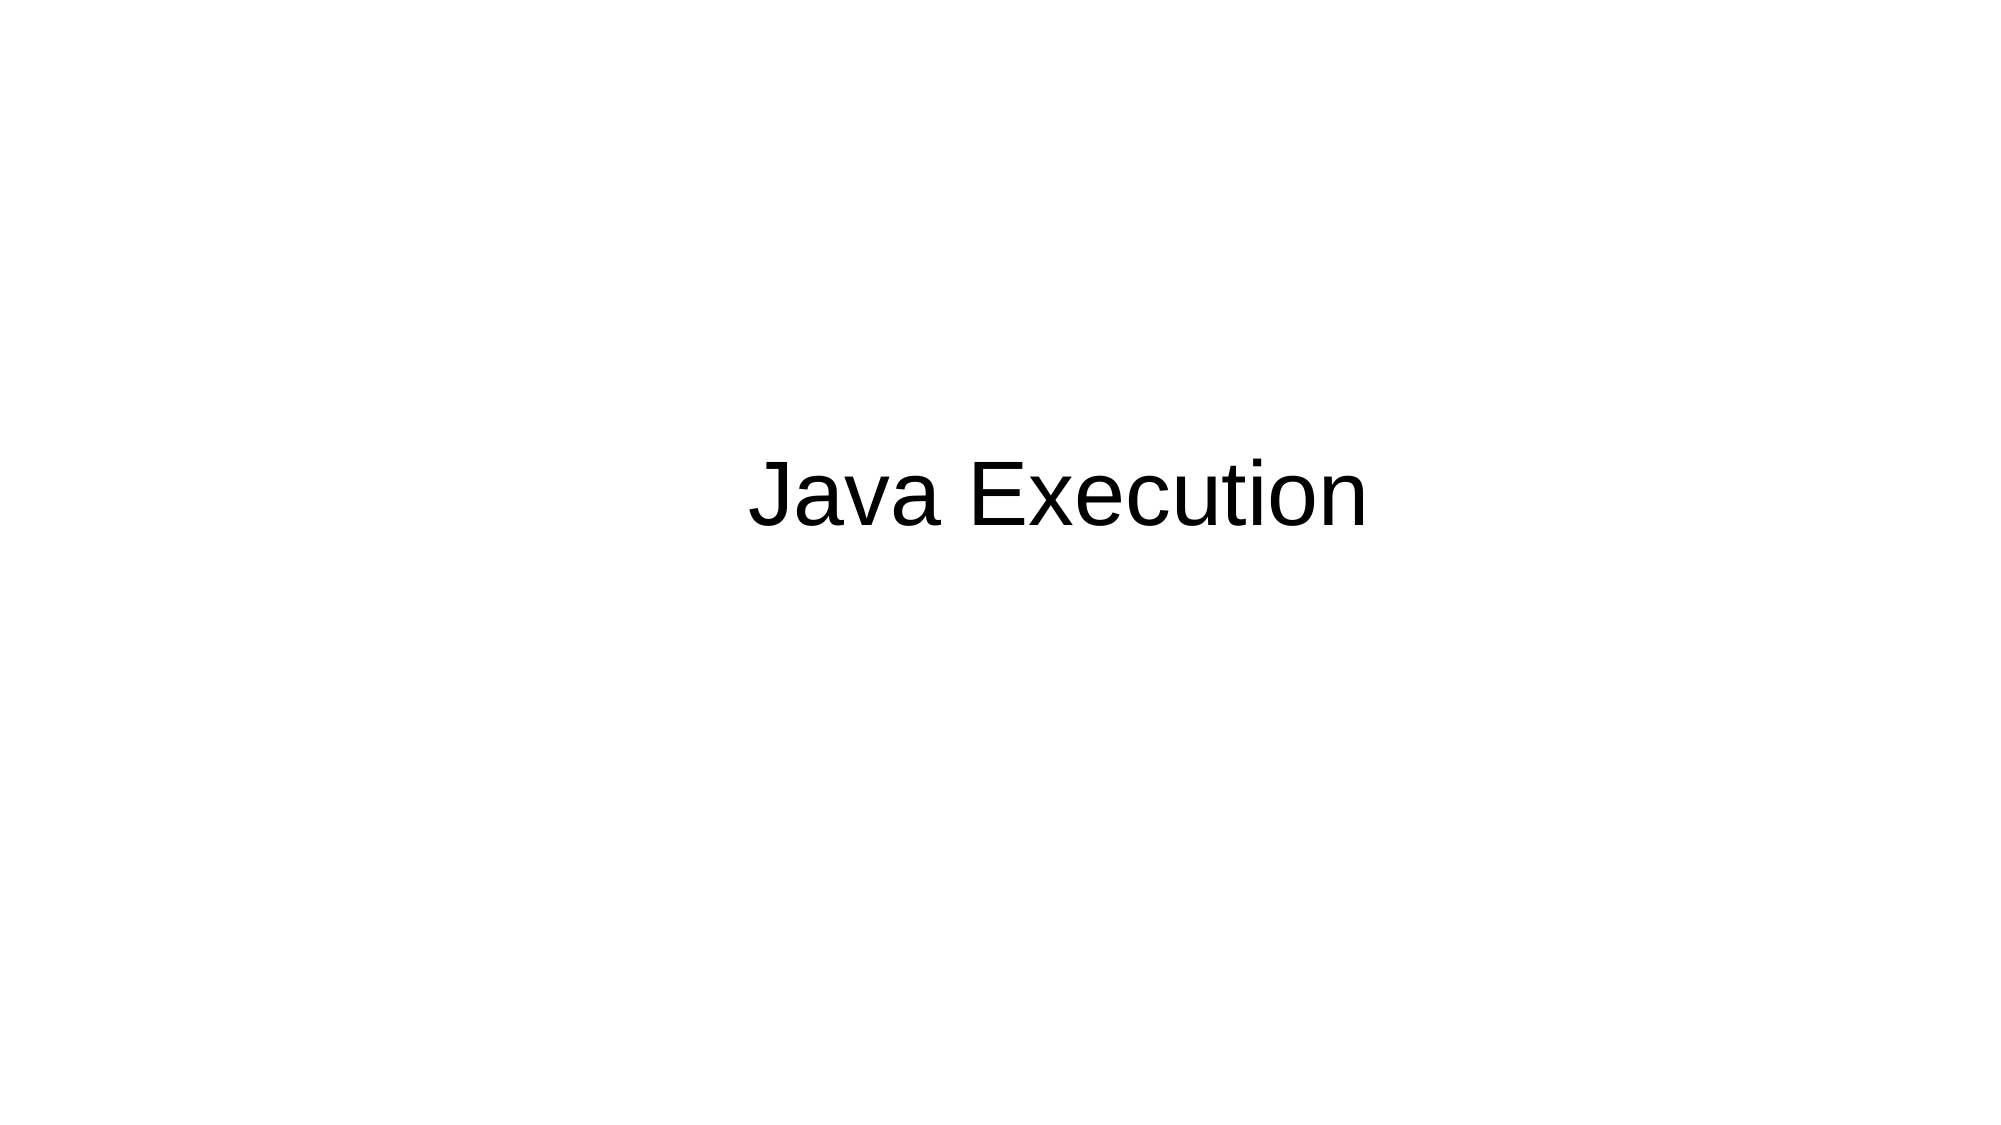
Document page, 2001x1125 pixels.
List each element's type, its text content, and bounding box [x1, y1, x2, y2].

title Java Execution [188, 386, 1914, 605]
